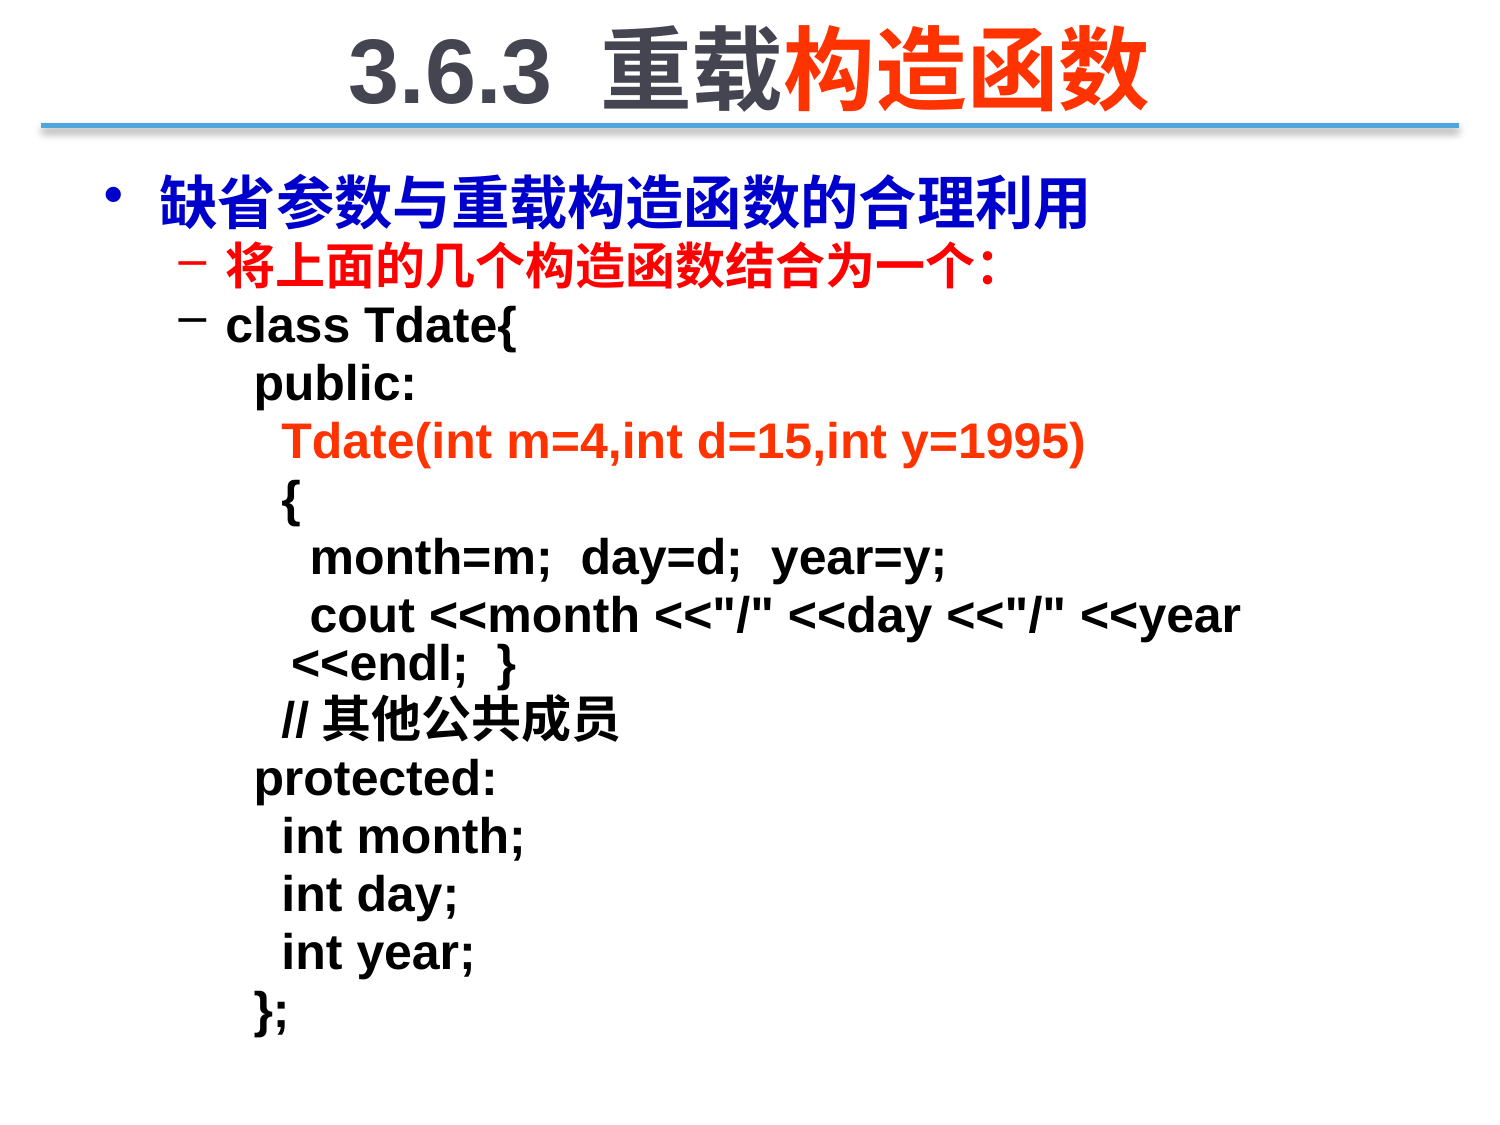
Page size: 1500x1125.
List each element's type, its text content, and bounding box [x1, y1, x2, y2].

list 缺省参数与重载构造函数的合理利用 将上面的几个构造函数结合为一个： class Tdate{ public: Tdate(int m=4,int d=15,int y=1995) { month=m; day=d; year=y; cout <<month <<"/" <<day <<"/" <<year <<endl; } //其他公共成员 protected: int month; int day; int year; }; [88, 172, 1364, 918]
text_box 3.6.3 重载构造函数 [112, 19, 1388, 114]
